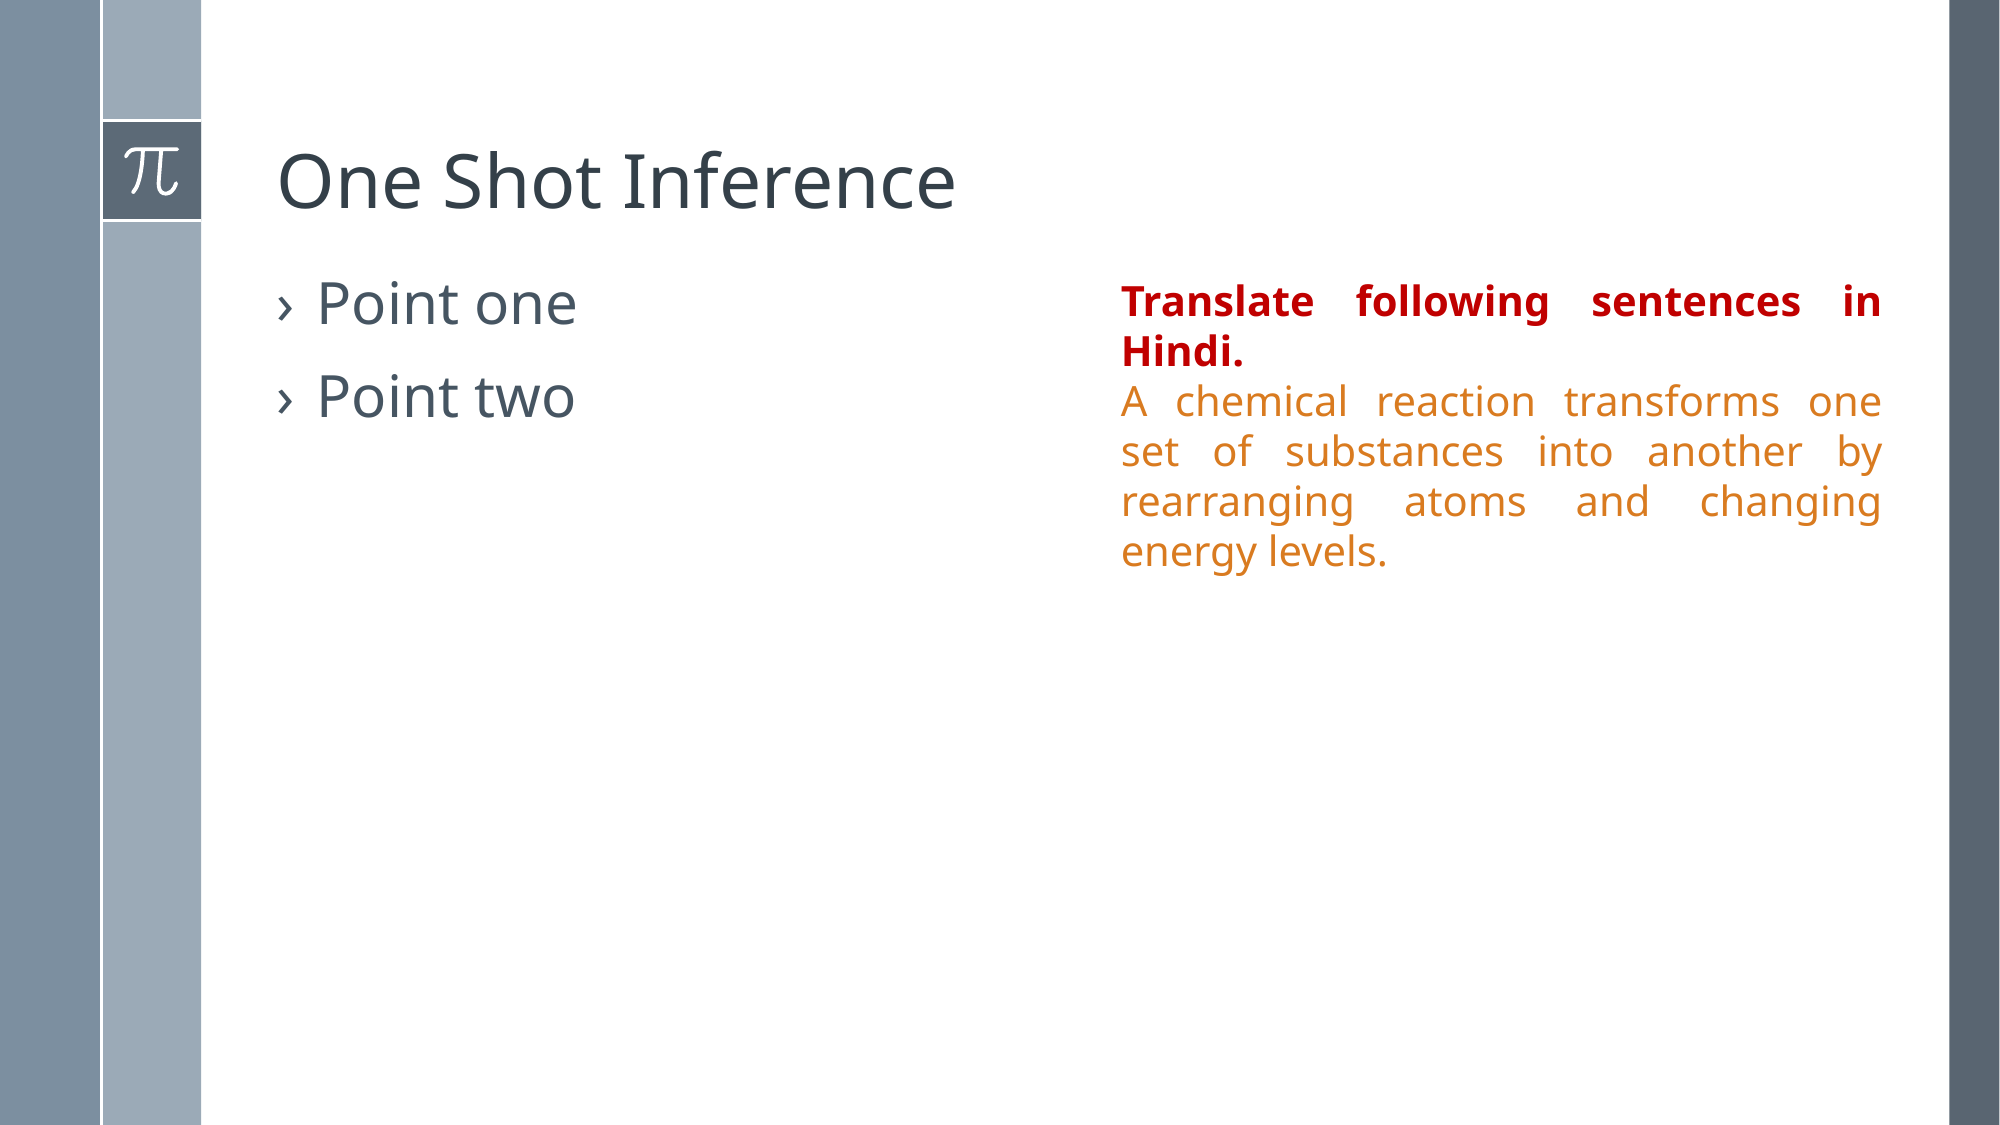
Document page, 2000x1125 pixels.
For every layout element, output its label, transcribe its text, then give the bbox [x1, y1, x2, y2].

text_box Point one Point two [261, 267, 1052, 1013]
text_box Translate following sentences in Hindi. A chemical reaction transforms one set of substances into another by rearranging atoms and changing energy levels. [1106, 267, 1898, 582]
title One Shot Inference [261, 29, 1867, 233]
